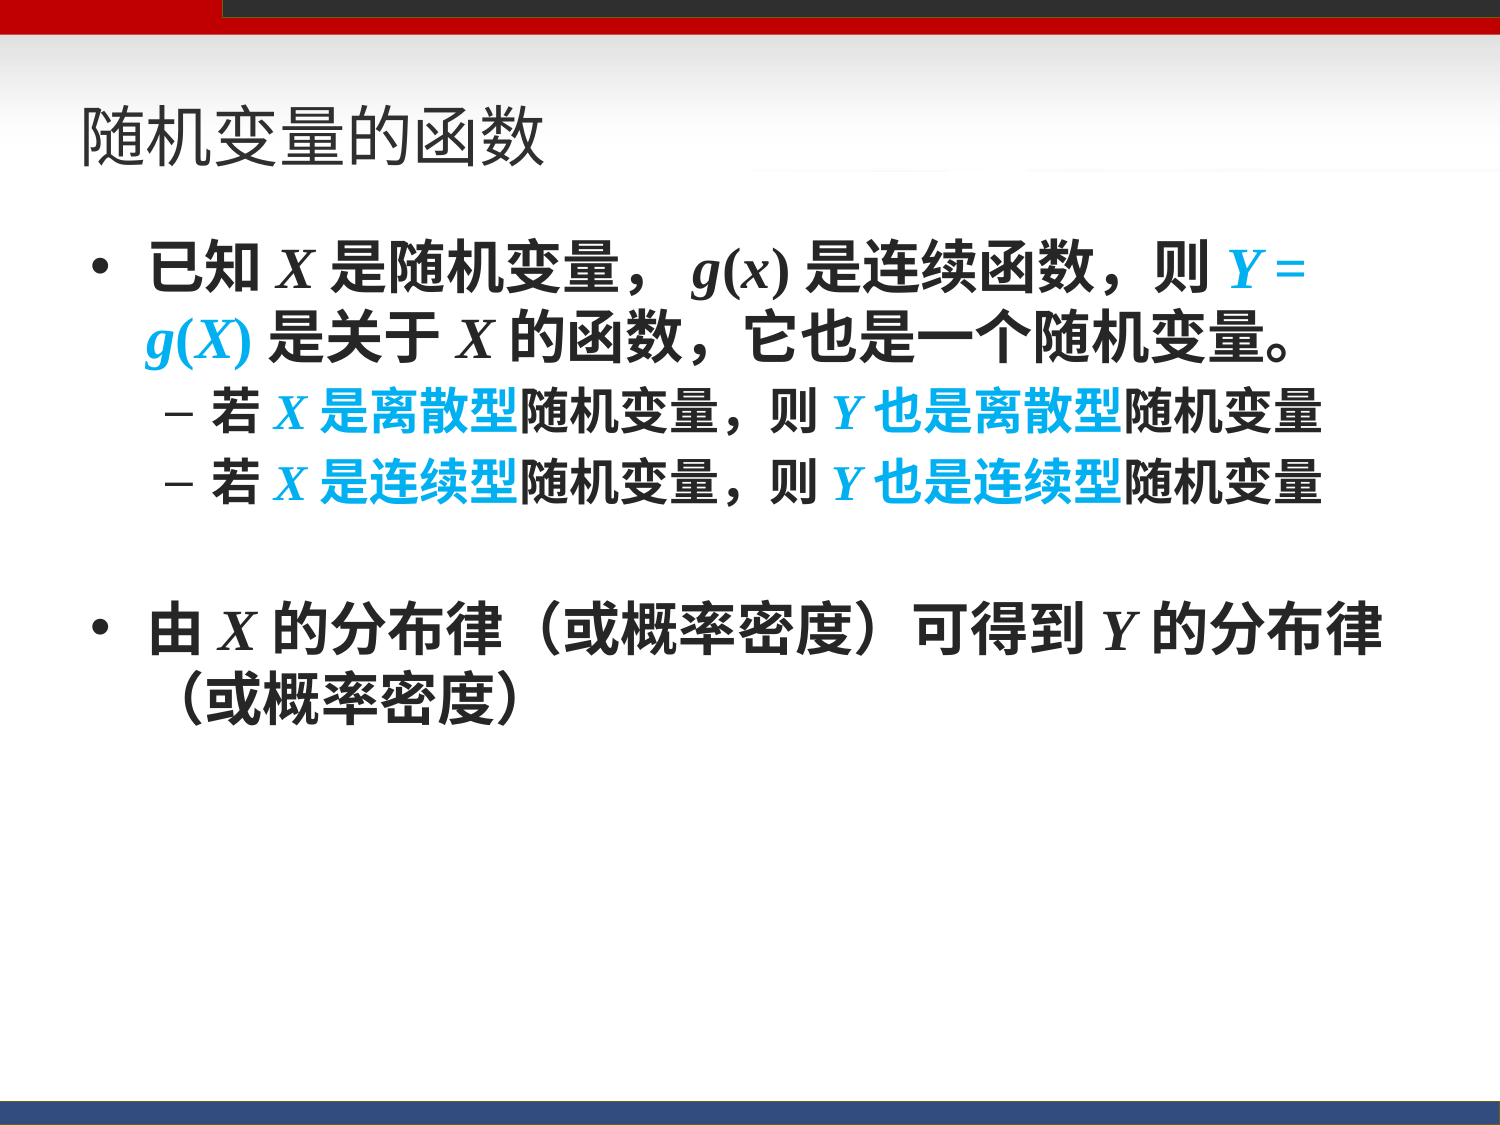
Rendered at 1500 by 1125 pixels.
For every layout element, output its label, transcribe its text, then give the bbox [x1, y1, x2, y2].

list 已知X是随机变量，g(x)是连续函数，则Y = g(X)是关于X的函数，它也是一个随机变量。 若X是离散型随机变量，则Y也是离散型随机变量 若X是连续型随机变量，则Y也是连续型随机变量 由X的分布律（或概率密度）可得到Y的分布律（或概率密度） [75, 222, 1425, 1005]
title 随机变量的函数 [64, 57, 1436, 211]
picture [0, 35, 1500, 172]
